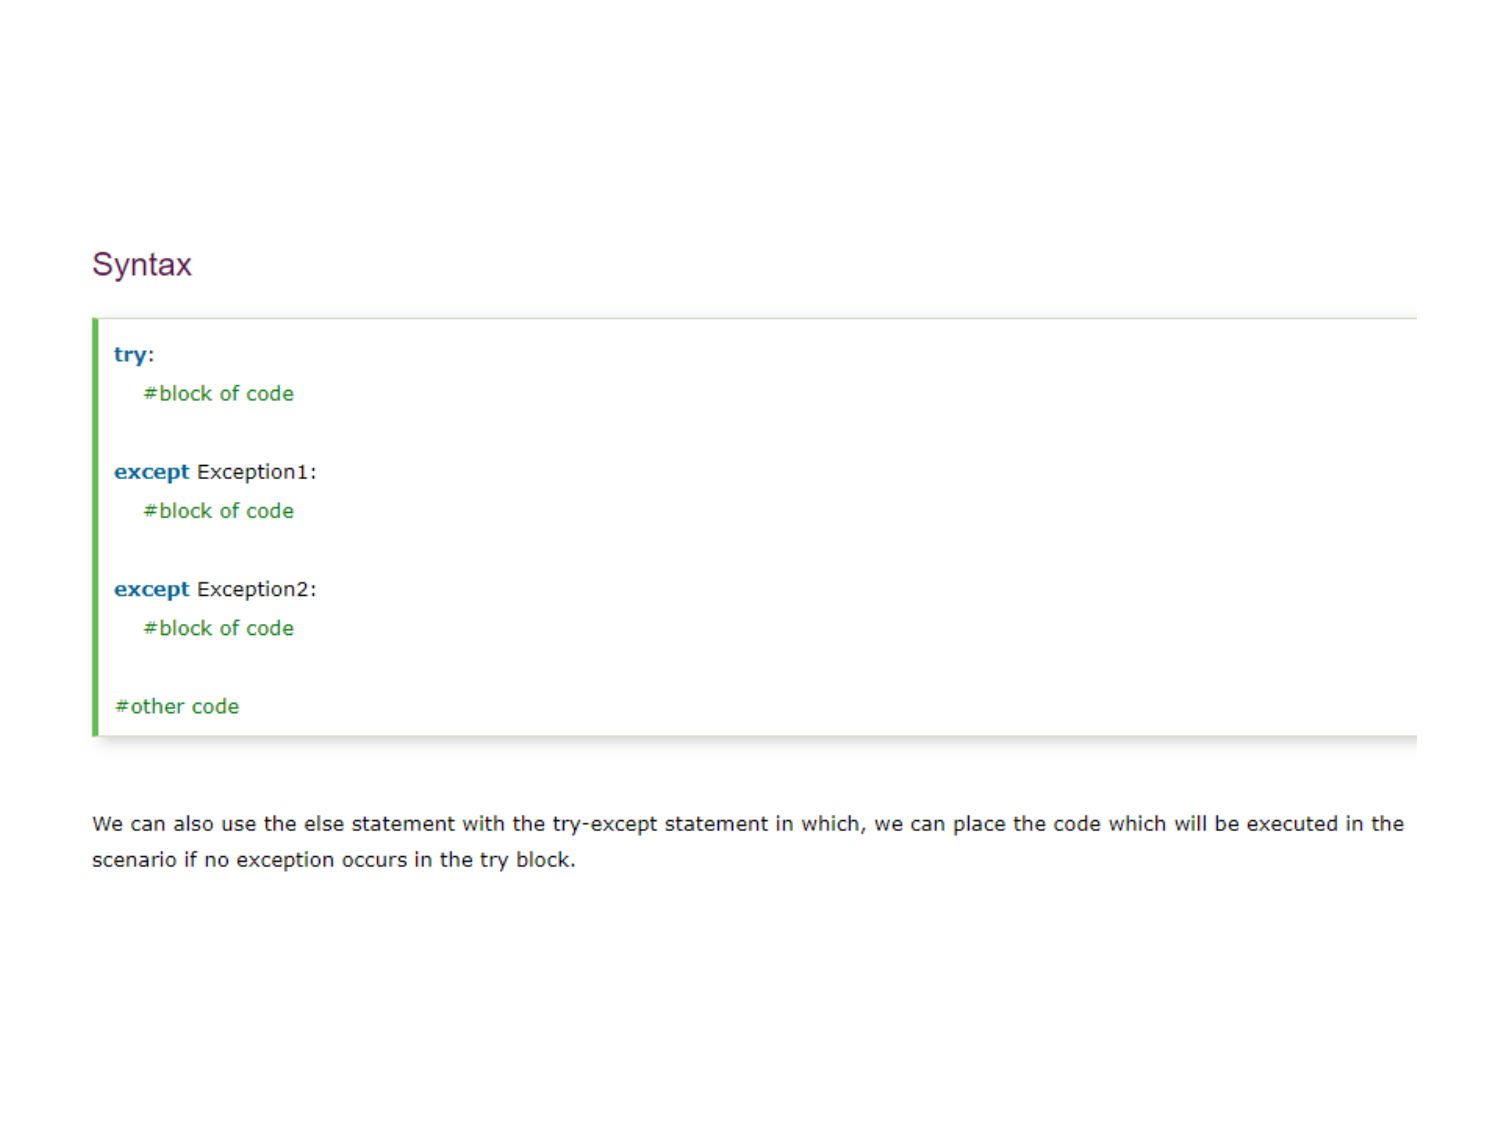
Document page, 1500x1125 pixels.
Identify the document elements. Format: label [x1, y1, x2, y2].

picture [83, 246, 1417, 879]
